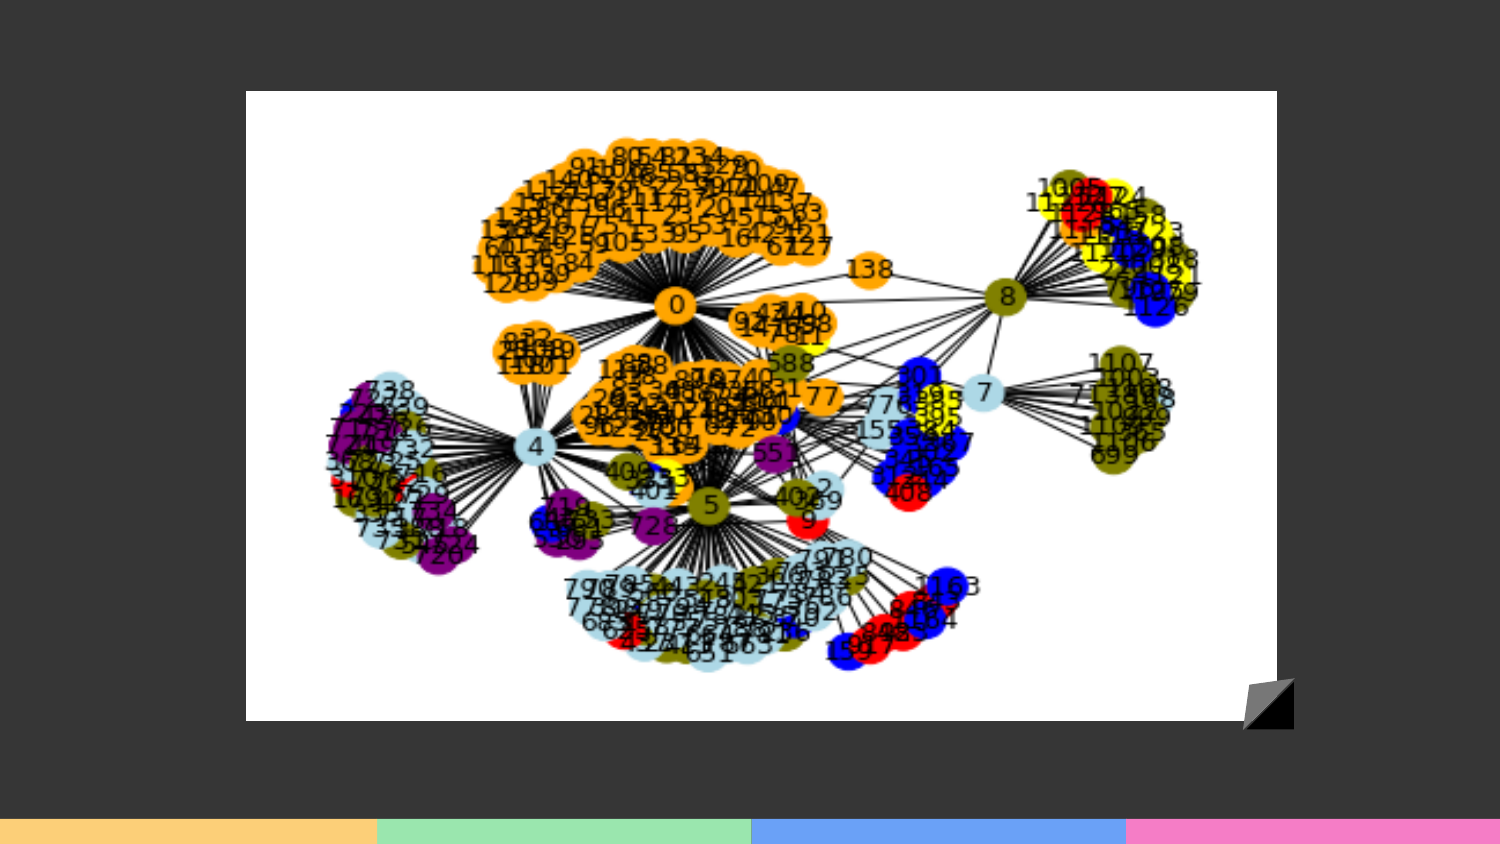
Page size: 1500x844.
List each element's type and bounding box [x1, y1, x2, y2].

text_box [1223, 658, 1296, 731]
picture [246, 91, 1277, 721]
